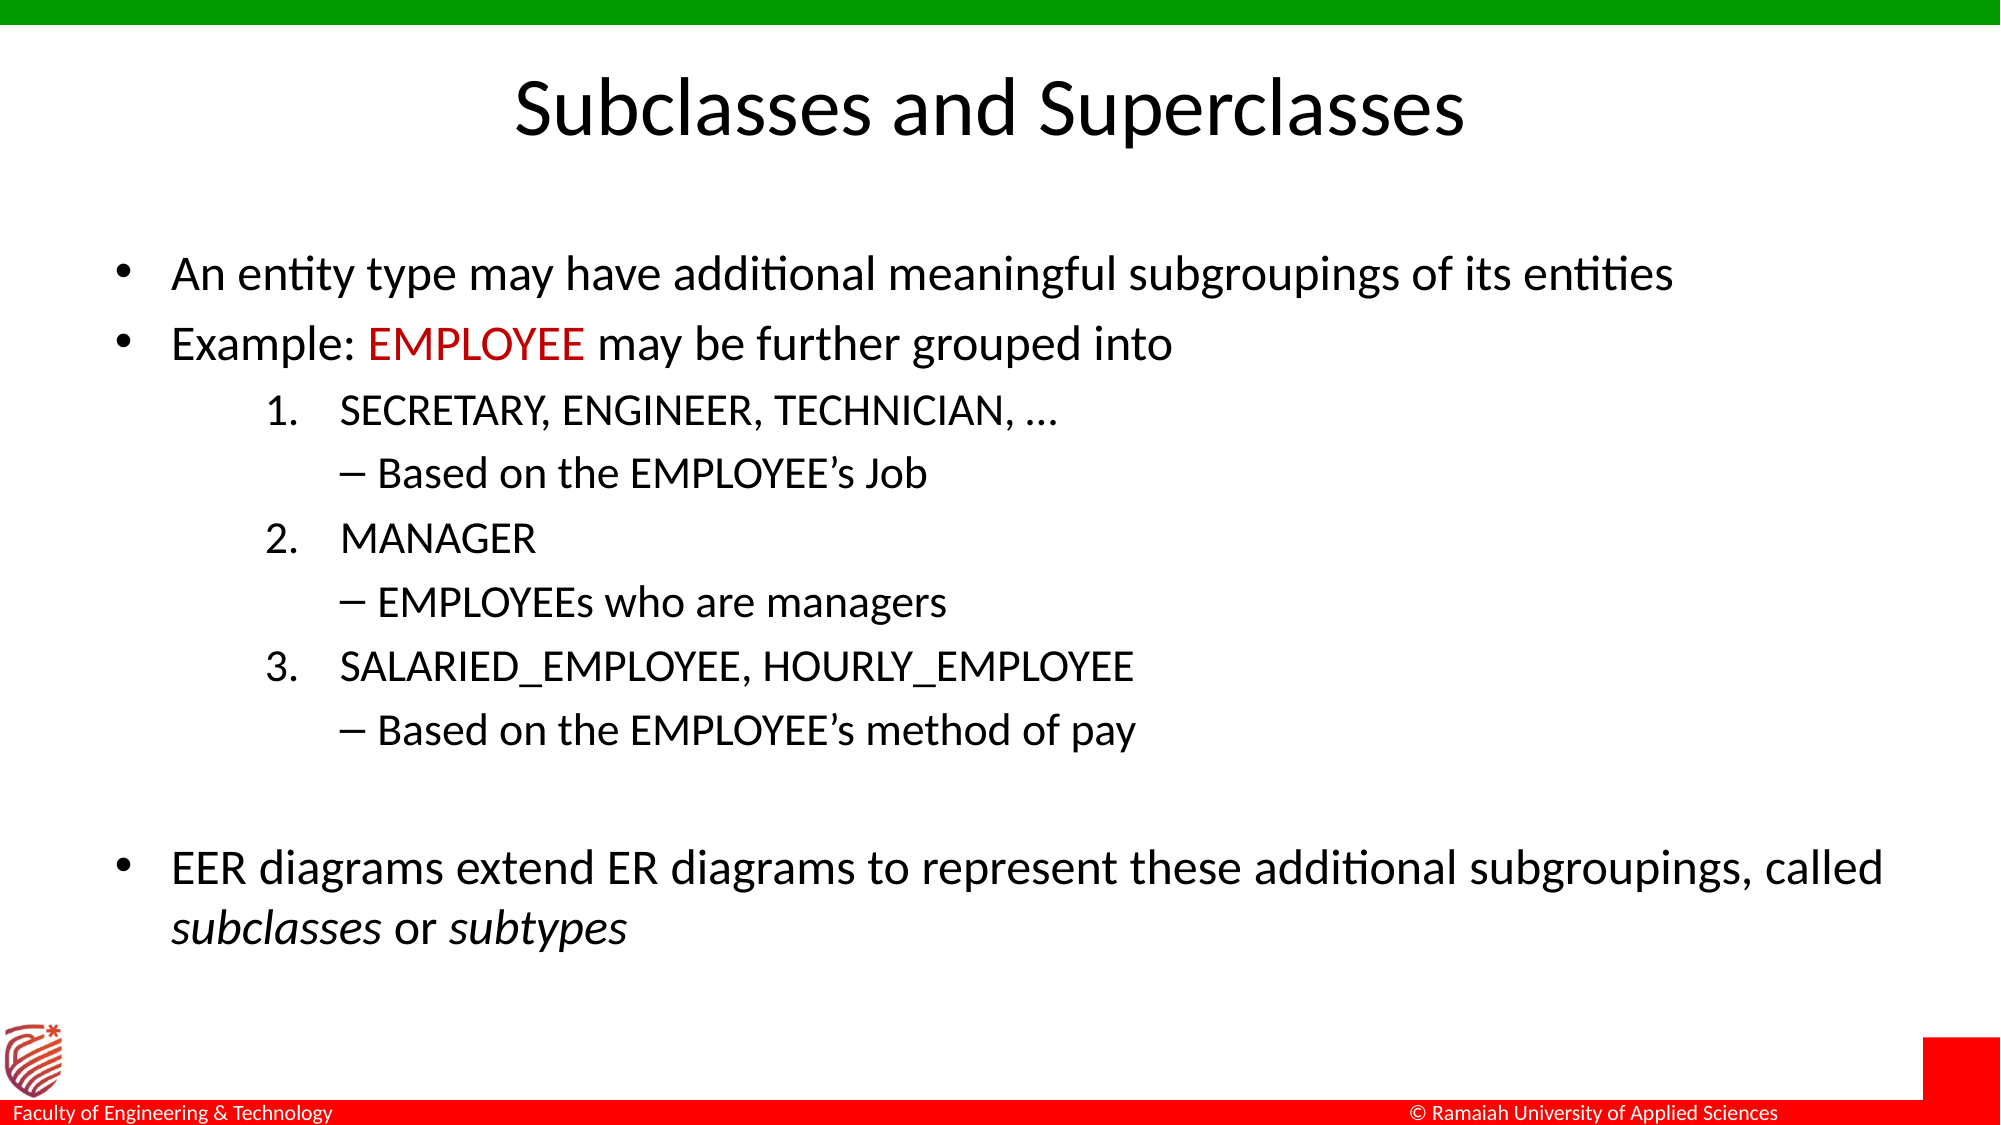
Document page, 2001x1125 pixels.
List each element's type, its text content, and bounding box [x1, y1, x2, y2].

list An entity type may have additional meaningful subgroupings of its entities Example: EMPLOYEE may be further grouped into SECRETARY, ENGINEER, TECHNICIAN, … Based on the EMPLOYEE’s Job MANAGER EMPLOYEEs who are managers SALARIED_EMPLOYEE, HOURLY_EMPLOYEE Based on the EMPLOYEE’s method of pay EER diagrams extend ER diagrams to represent these additional subgroupings, called subclasses or subtypes [99, 232, 1900, 1005]
title Subclasses and Superclasses [99, 45, 1900, 232]
picture [0, 1013, 69, 1100]
